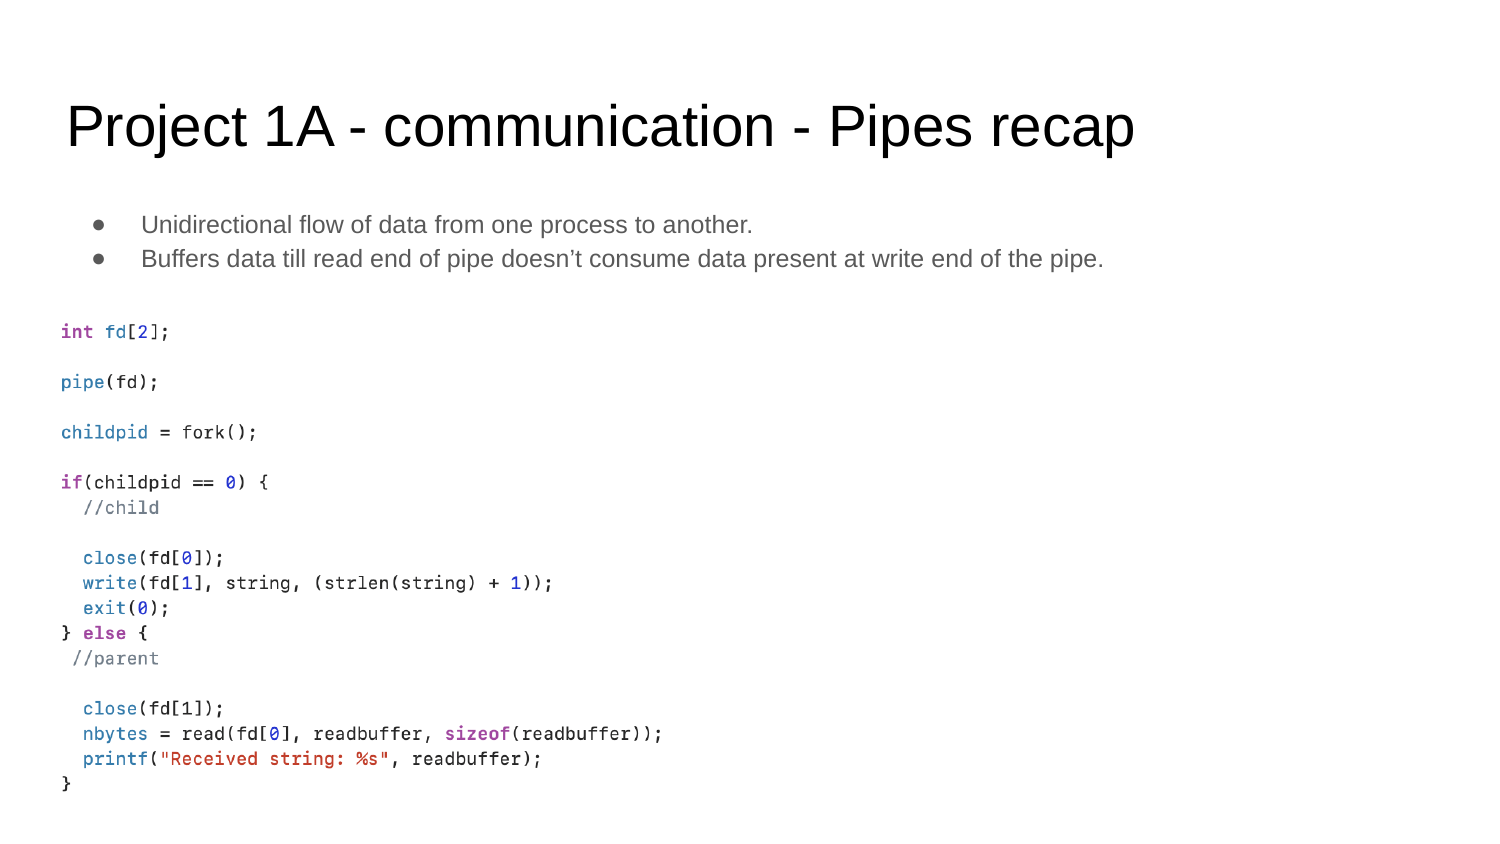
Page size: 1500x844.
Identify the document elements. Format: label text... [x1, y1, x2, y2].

picture [62, 310, 671, 794]
title Project 1A - communication - Pipes recap [51, 72, 1449, 167]
list Unidirectional flow of data from one process to another. Buffers data till read end of pipe doesn’t consume data present at write end of the pipe. [51, 189, 1143, 312]
